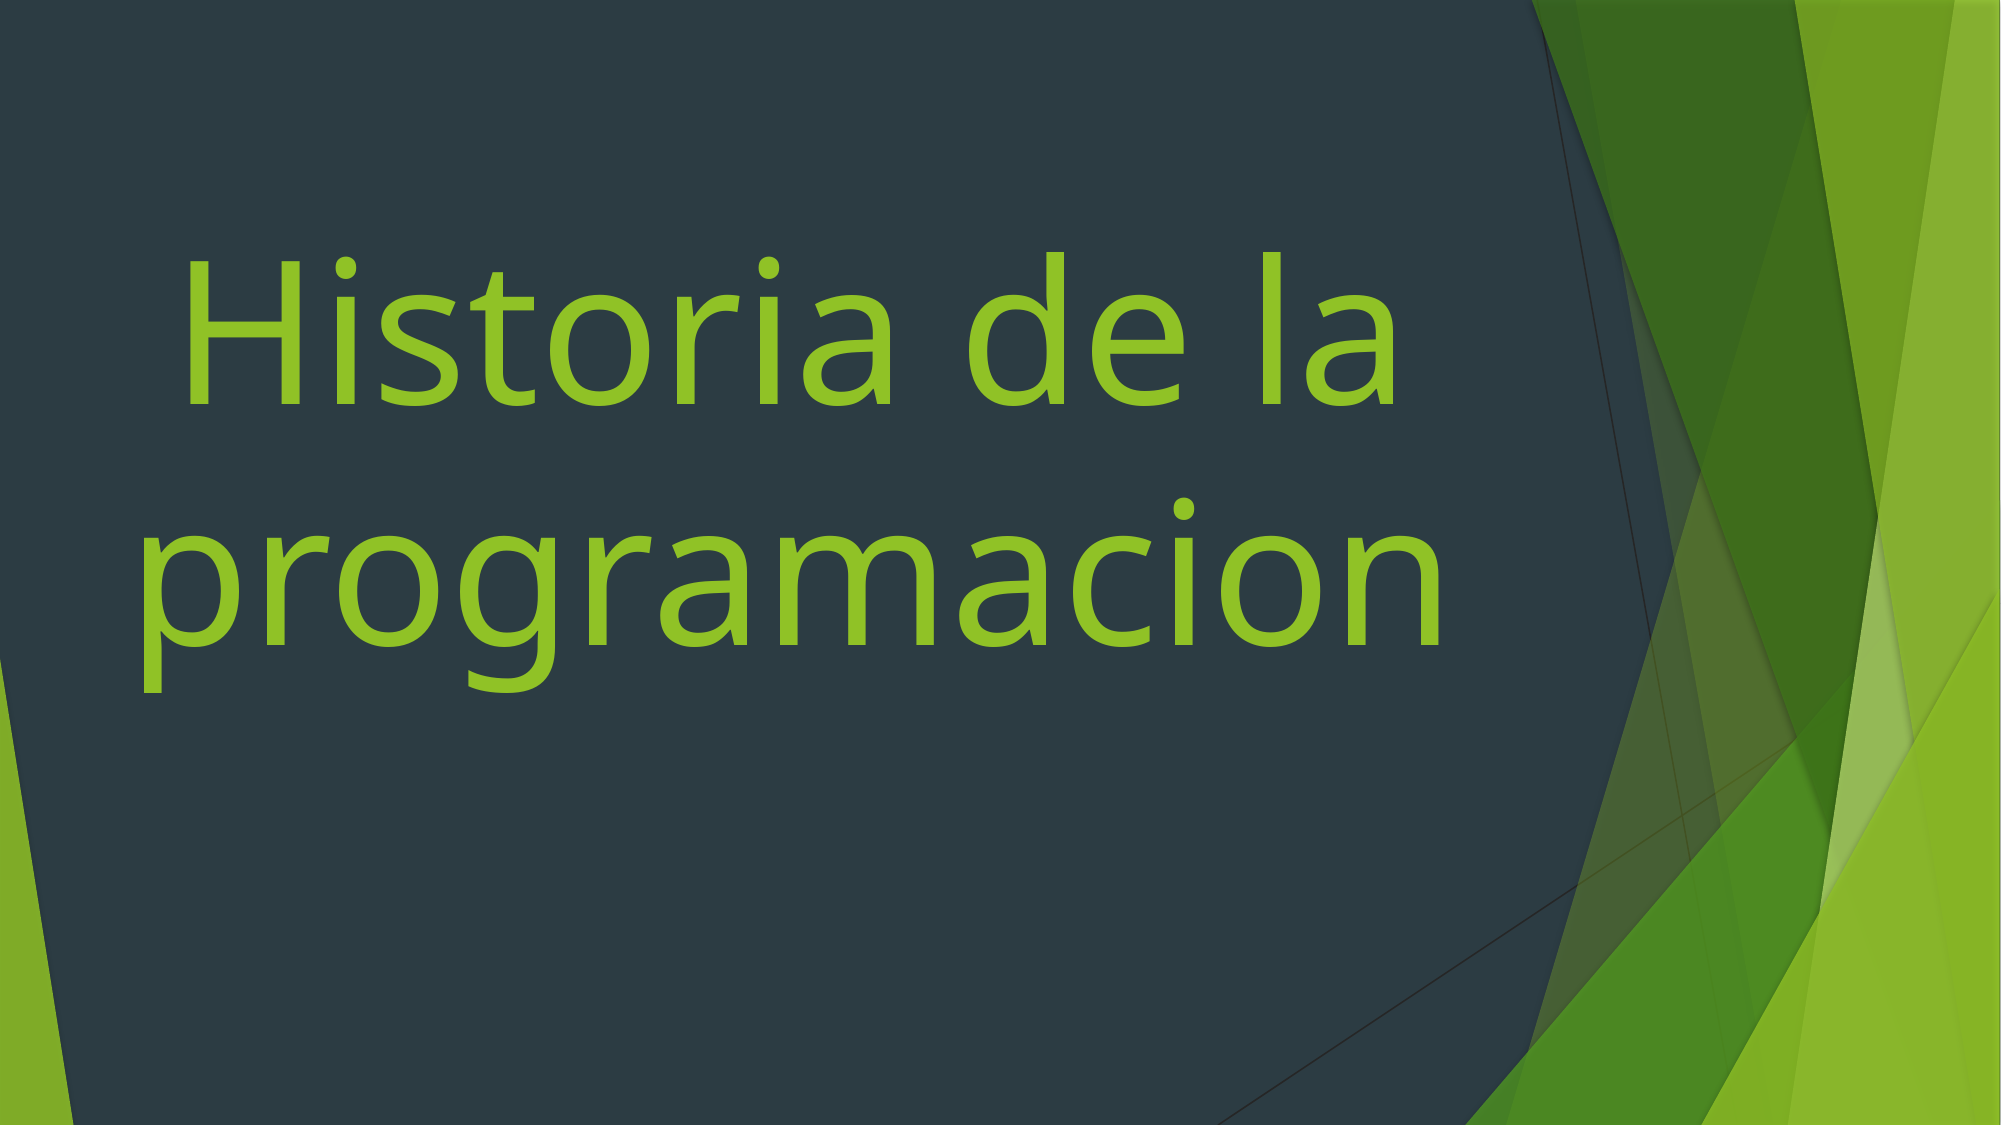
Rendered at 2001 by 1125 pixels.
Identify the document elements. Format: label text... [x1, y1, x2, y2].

title Historia de la programacion [0, 197, 1583, 1009]
